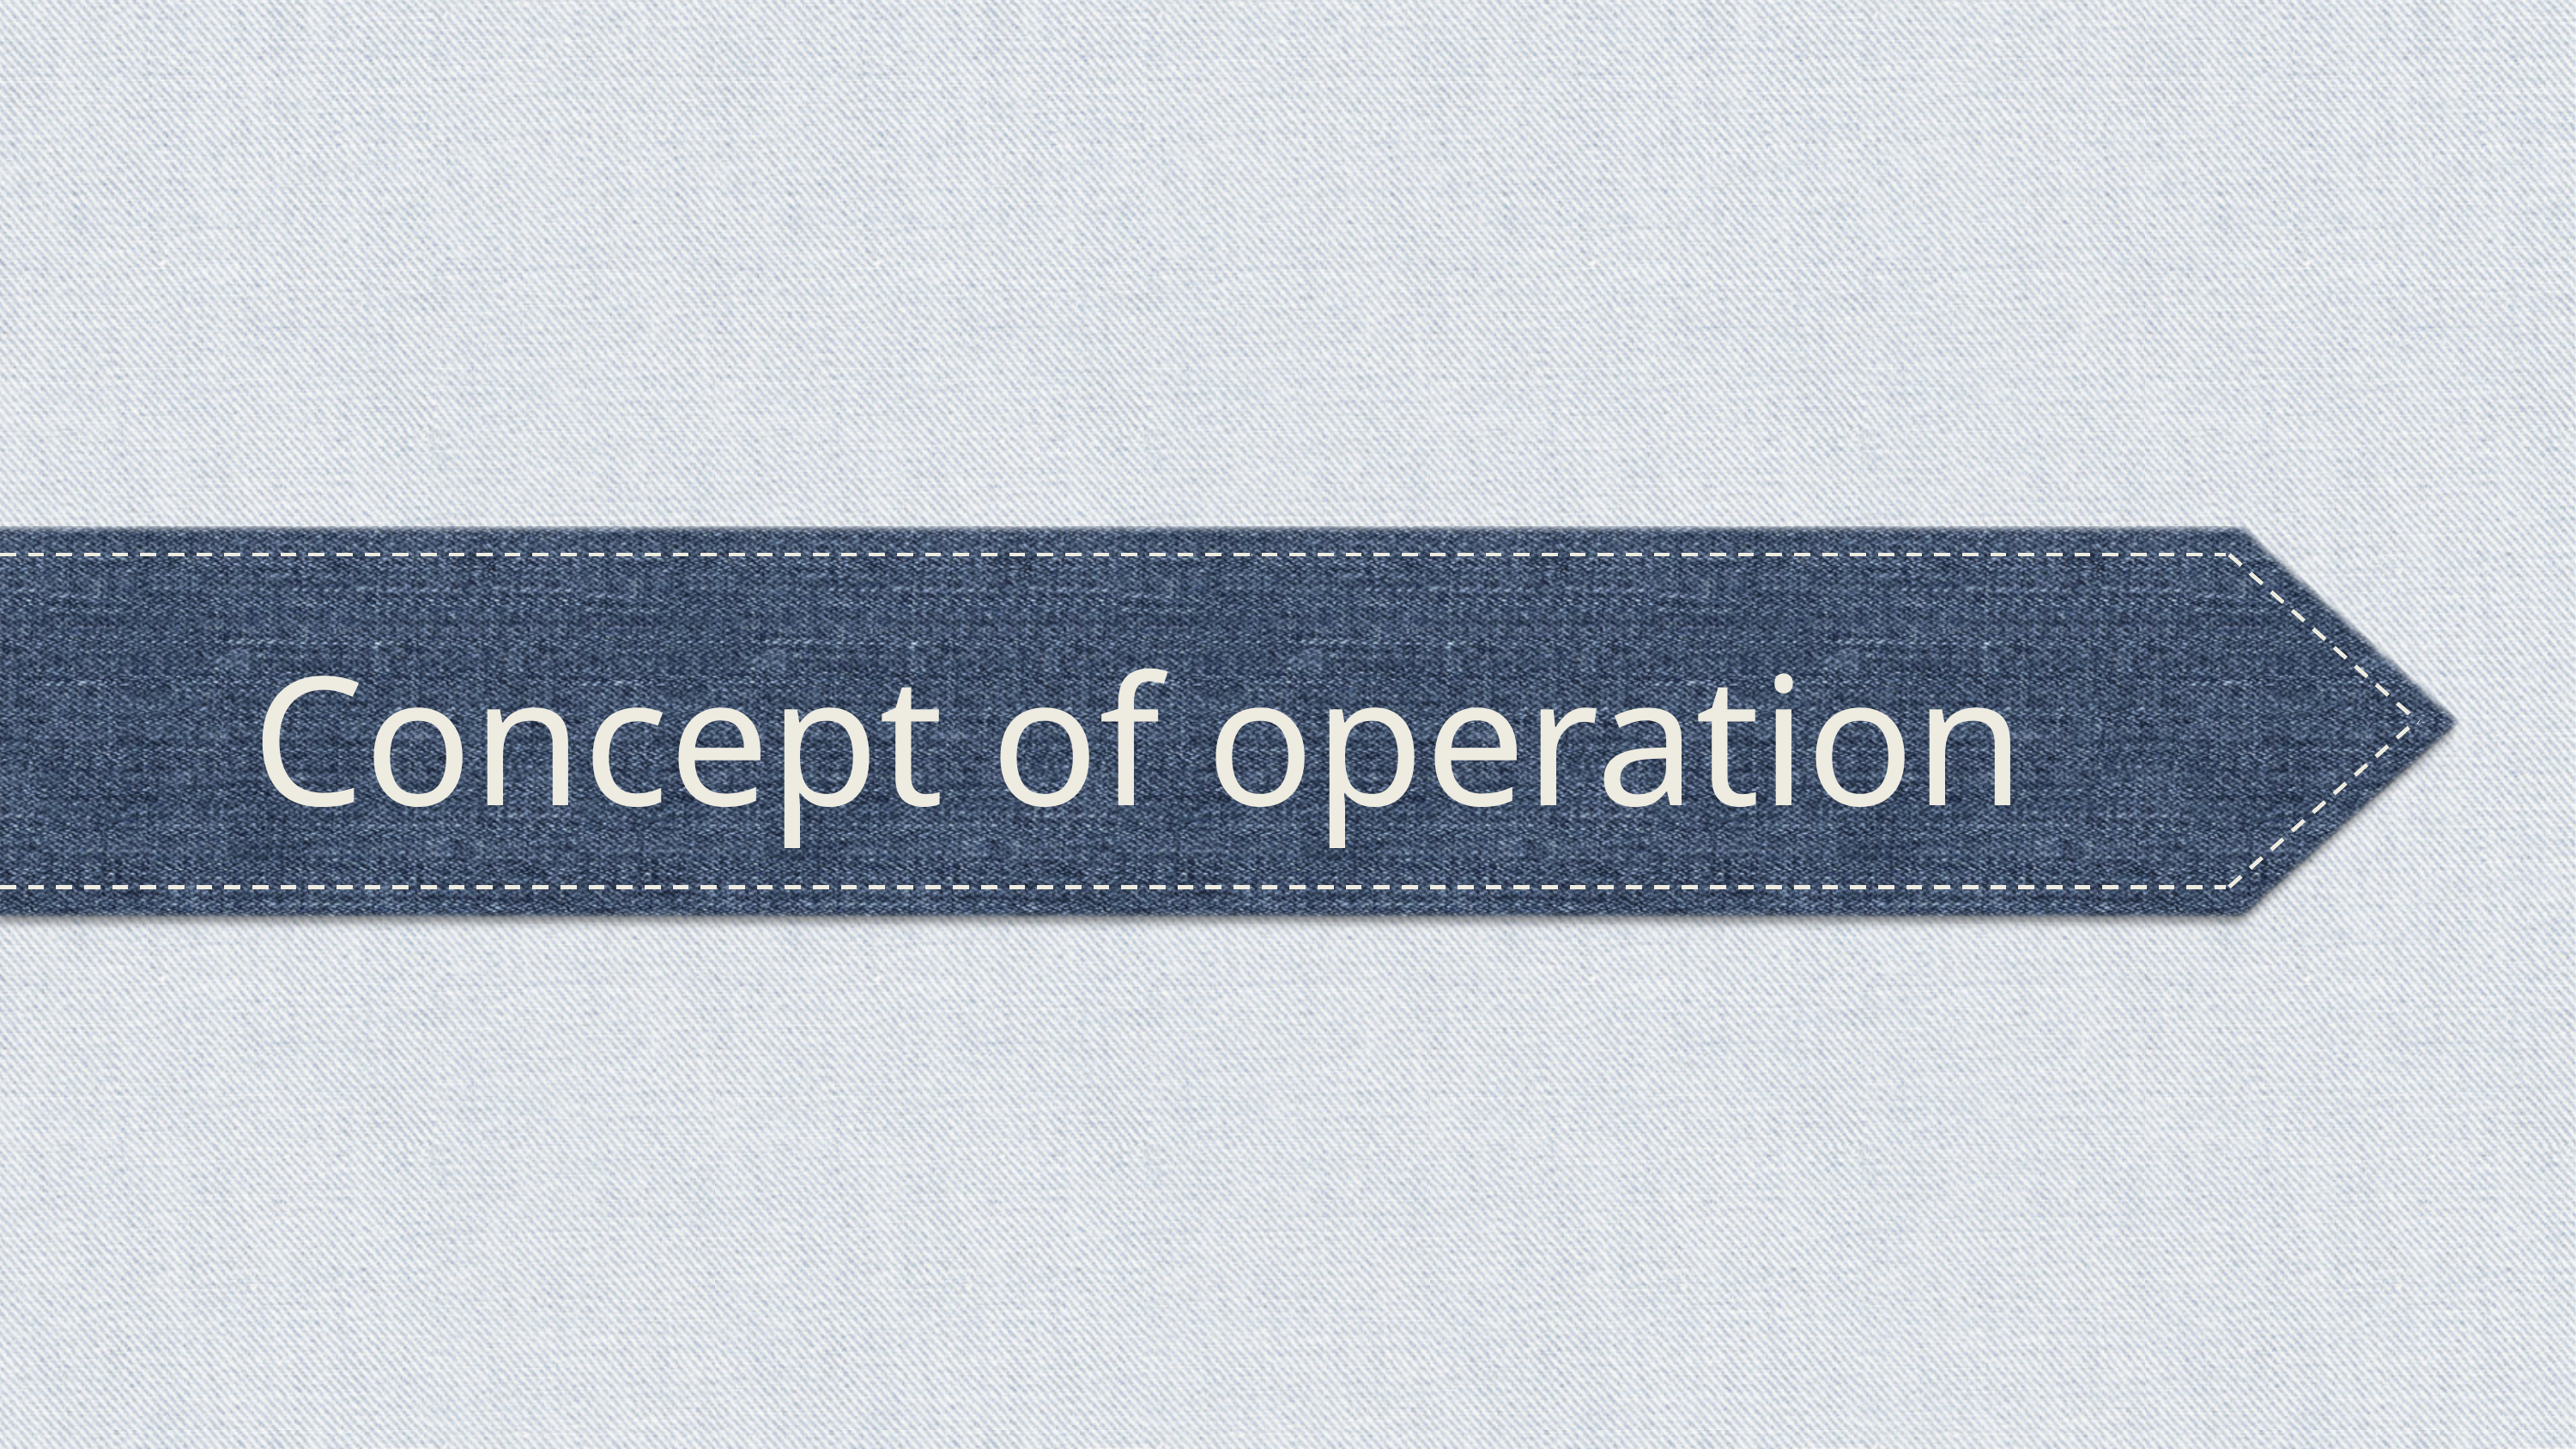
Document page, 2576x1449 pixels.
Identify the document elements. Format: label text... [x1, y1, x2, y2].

picture [0, 0, 2576, 1449]
list Concept of operation [239, 627, 2205, 799]
